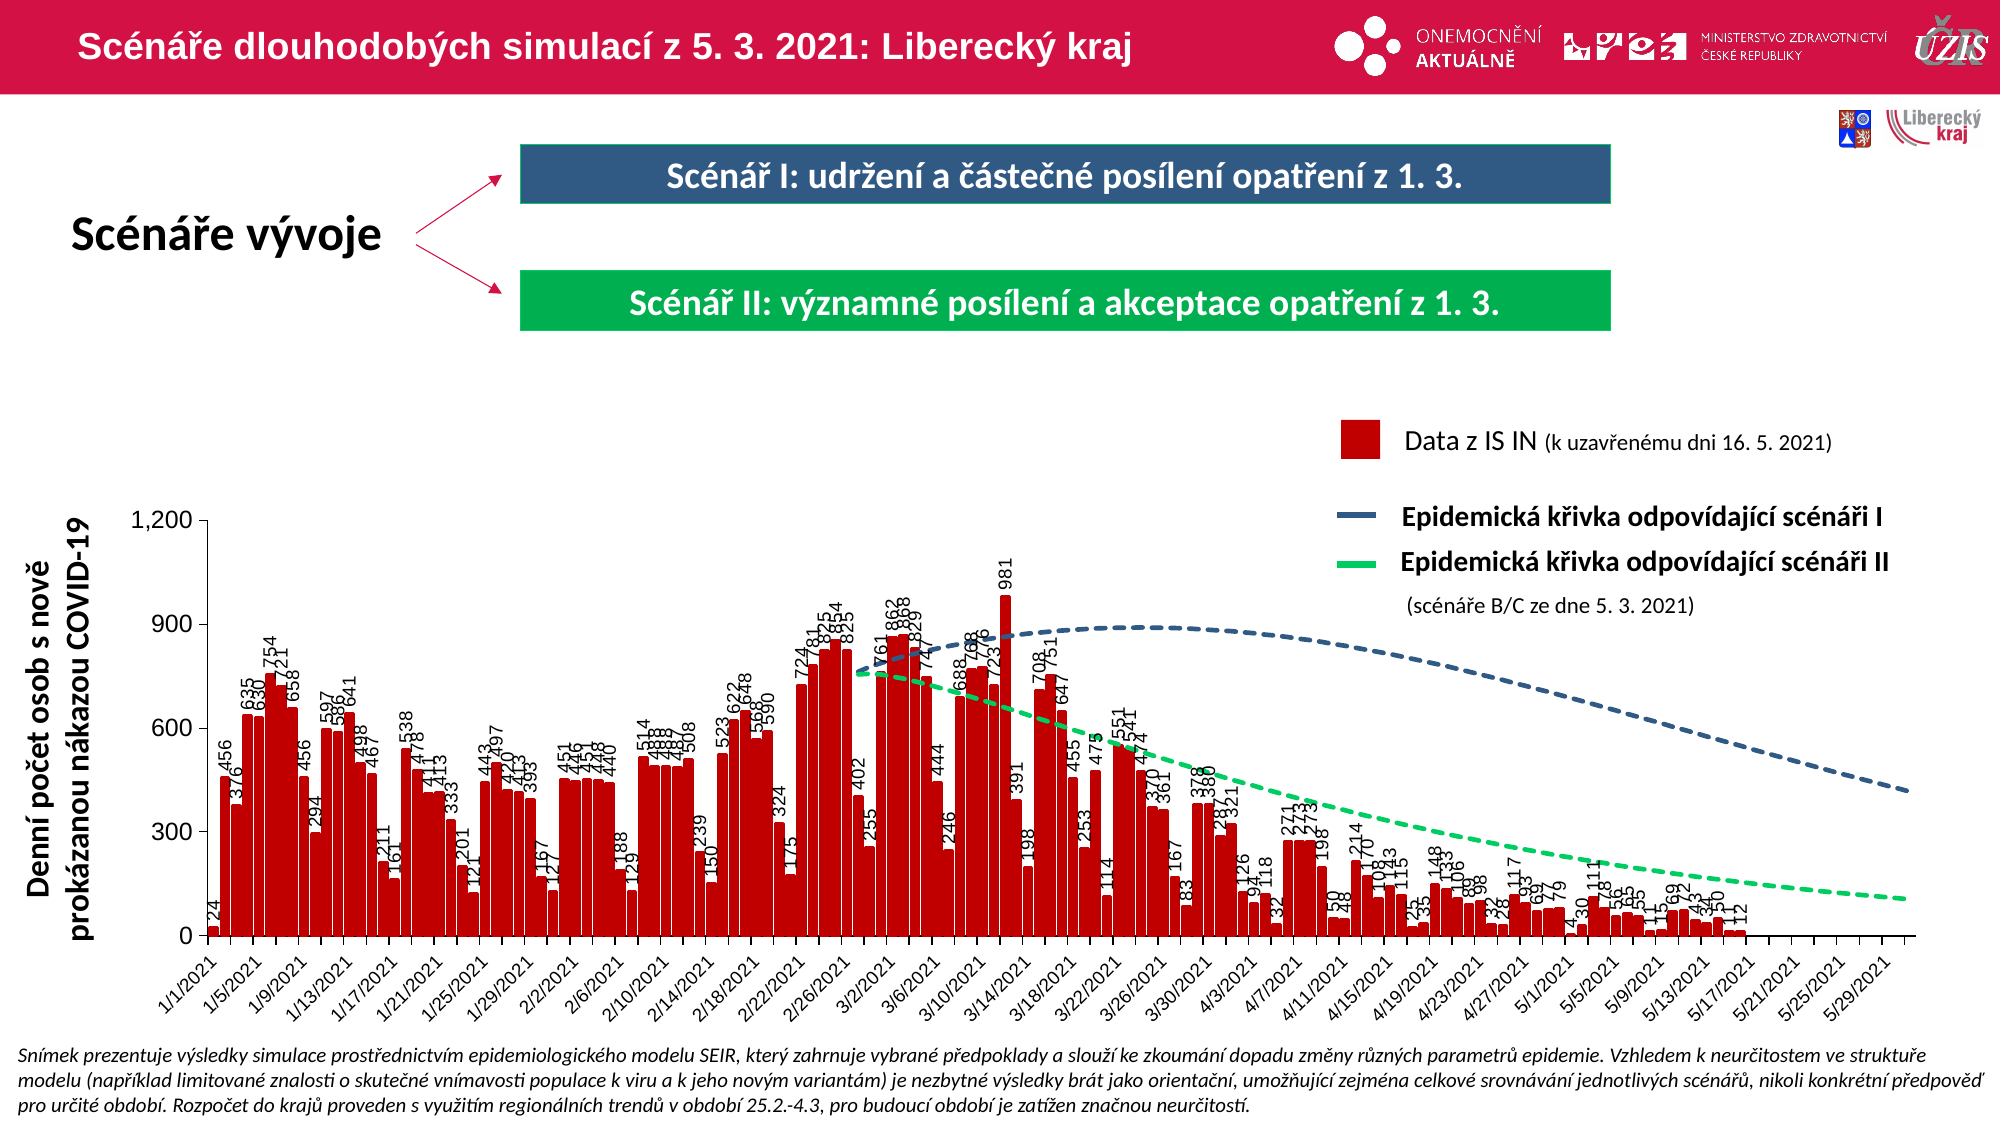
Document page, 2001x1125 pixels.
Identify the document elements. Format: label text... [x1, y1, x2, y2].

text_box Data z IS IN (k uzavřenému dni 16. 5. 2021) [1389, 413, 1900, 460]
picture [1563, 31, 1888, 60]
chart [91, 460, 1954, 1043]
text_box Scénář I: udržení a částečné posílení opatření z 1. 3. [520, 144, 1611, 204]
text_box Denní počet osob s nově prokázanou nákazou COVID-19 [7, 486, 91, 974]
text_box [1340, 419, 1381, 460]
text_box Scénáře vývoje [33, 193, 398, 269]
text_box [1839, 107, 1985, 149]
text_box Snímek prezentuje výsledky simulace prostřednictvím epidemiologického modelu SEIR, který zahrnuje vybrané předpoklady a slouží ke zkoumání dopadu změny různých parametrů epidemie. Vzhledem k neurčitostem ve struktuře modelu (například limitované znalosti o skutečné vnímavosti populace k viru a k jeho novým variantám) je nezbytné výsledky brát jako orientační, umožňující zejména celkové srovnávání jednotlivých scénářů, nikoli konkrétní předpověď pro určité období. Rozpočet do krajů proveden s využitím regionálních trendů v období 25.2.-4.3, pro budoucí období je zatížen značnou neurčitostí. [3, 1034, 2000, 1124]
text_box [416, 174, 502, 234]
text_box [416, 244, 502, 294]
text_box Scénář II: významné posílení a akceptace opatření z 1. 3. [520, 270, 1611, 331]
title Scénáře dlouhodobých simulací z 5. 3. 2021: Liberecký kraj [62, 0, 1277, 95]
picture [1334, 16, 1542, 76]
picture [1915, 15, 1989, 66]
